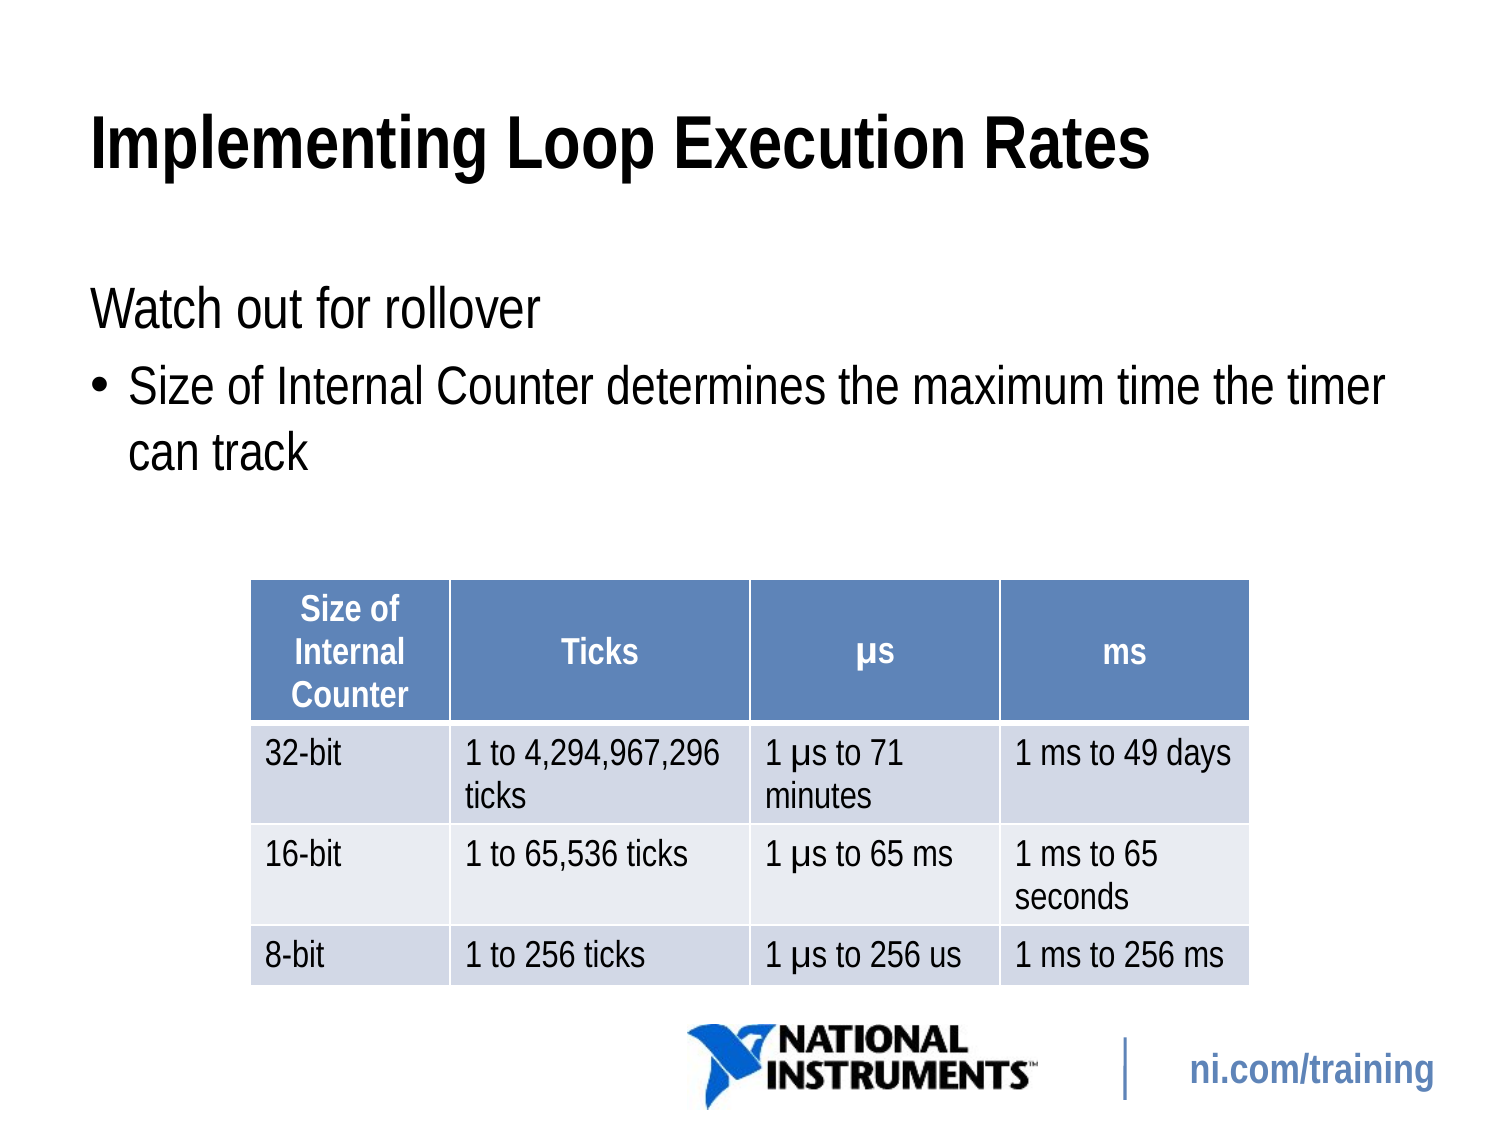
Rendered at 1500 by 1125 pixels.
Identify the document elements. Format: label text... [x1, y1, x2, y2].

table_header Ticks [451, 580, 749, 720]
table_cell 1 ms to 256 ms [1001, 926, 1249, 985]
picture [687, 1024, 1038, 1110]
table_header Size of Internal Counter [251, 580, 449, 720]
title Implementing Loop Execution Rates [75, 45, 1425, 233]
table_cell 1 ms to 49 days [1001, 726, 1249, 823]
table_cell 1 to 256 ticks [451, 926, 749, 985]
list Watch out for rollover Size of Internal Counter determines the maximum time the timer can track [75, 262, 1425, 975]
table_cell 1 μs to 71 minutes [751, 726, 999, 823]
table_cell 1 to 65,536 ticks [451, 825, 749, 924]
table_header ms [1001, 580, 1249, 720]
table_cell 16-bit [251, 825, 449, 924]
table_cell 1 μs to 256 us [751, 926, 999, 985]
table_cell 1 μs to 65 ms [751, 825, 999, 924]
table_cell 1 to 4,294,967,296 ticks [451, 726, 749, 823]
table_cell 1 ms to 65 seconds [1001, 825, 1249, 924]
table_cell 32-bit [251, 726, 449, 823]
table_header μs [751, 580, 999, 720]
table_cell 8-bit [251, 926, 449, 985]
